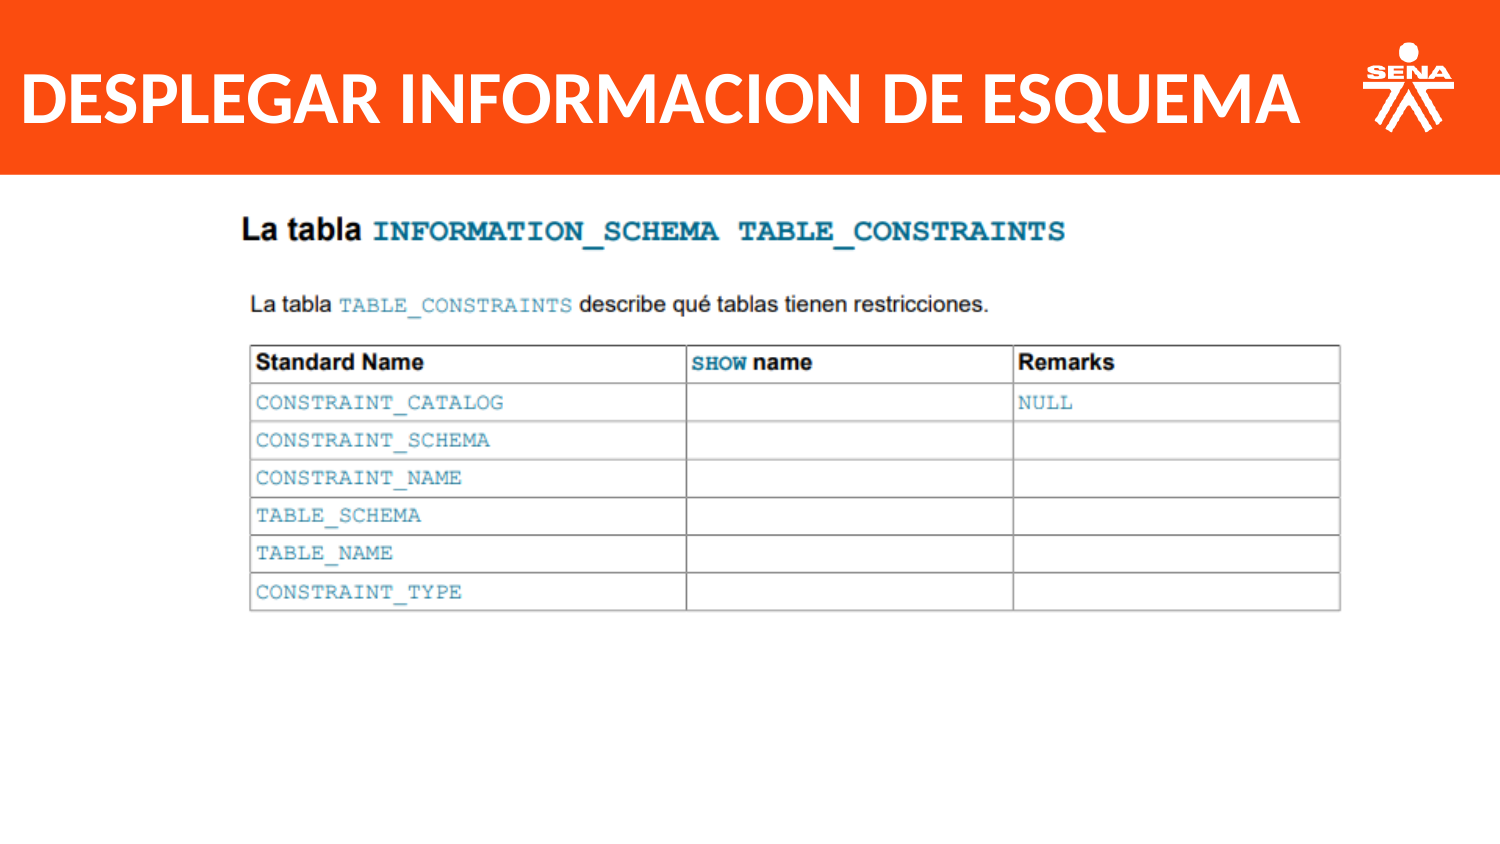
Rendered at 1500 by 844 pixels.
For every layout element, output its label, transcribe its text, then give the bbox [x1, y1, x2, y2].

picture [0, 0, 1500, 844]
text_box DESPLEGAR INFORMACION DE ESQUEMA [5, 40, 1364, 147]
